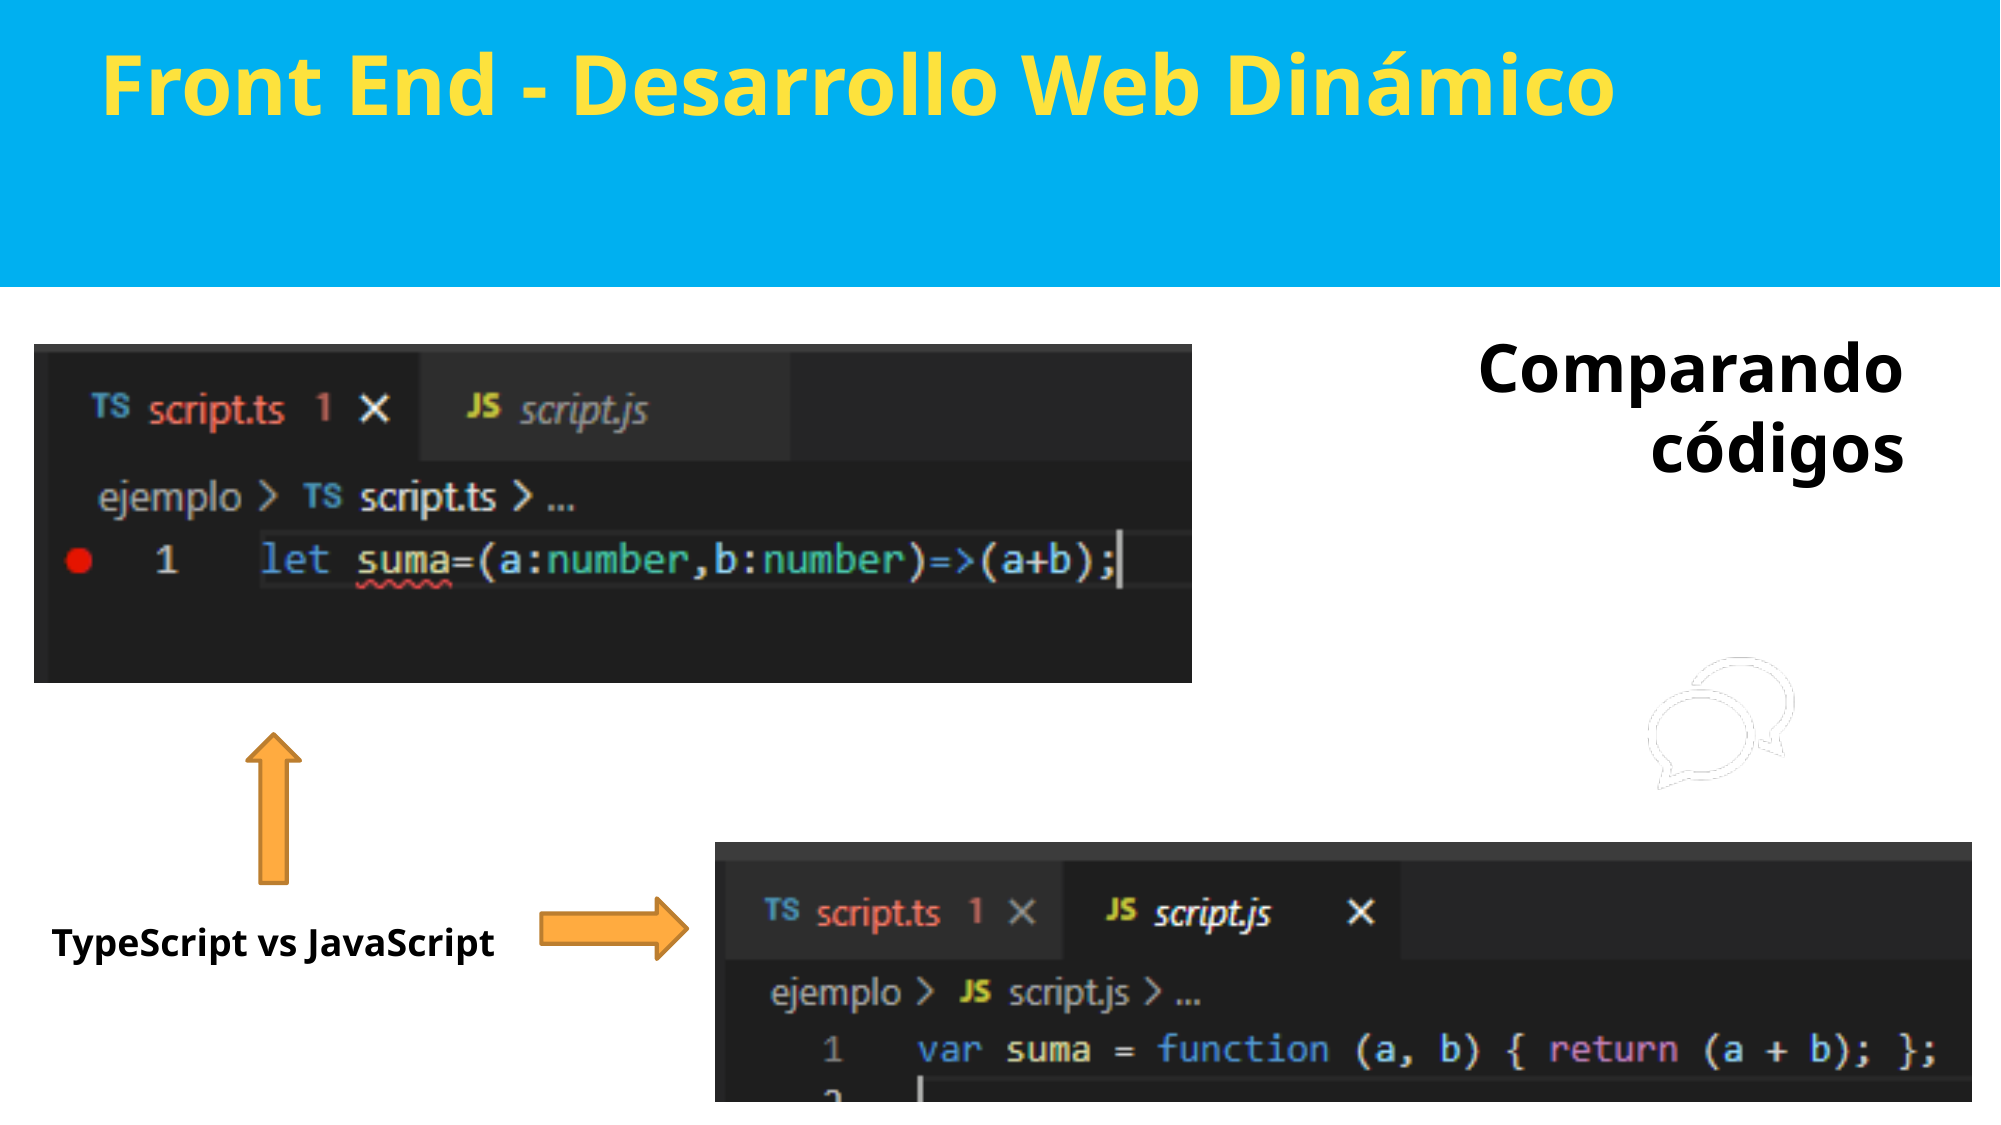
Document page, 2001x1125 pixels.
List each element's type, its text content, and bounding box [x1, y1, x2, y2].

text_box [245, 732, 302, 886]
text_box Comparando códigos [1194, 344, 1926, 467]
picture [715, 841, 1972, 1103]
text_box [539, 896, 690, 961]
picture [34, 344, 1192, 683]
text_box TypeScript vs JavaScript [36, 911, 511, 972]
picture [1647, 649, 1796, 799]
text_box [0, 0, 2000, 287]
text_box Front End - Desarrollo Web Dinámico [92, 24, 1901, 222]
